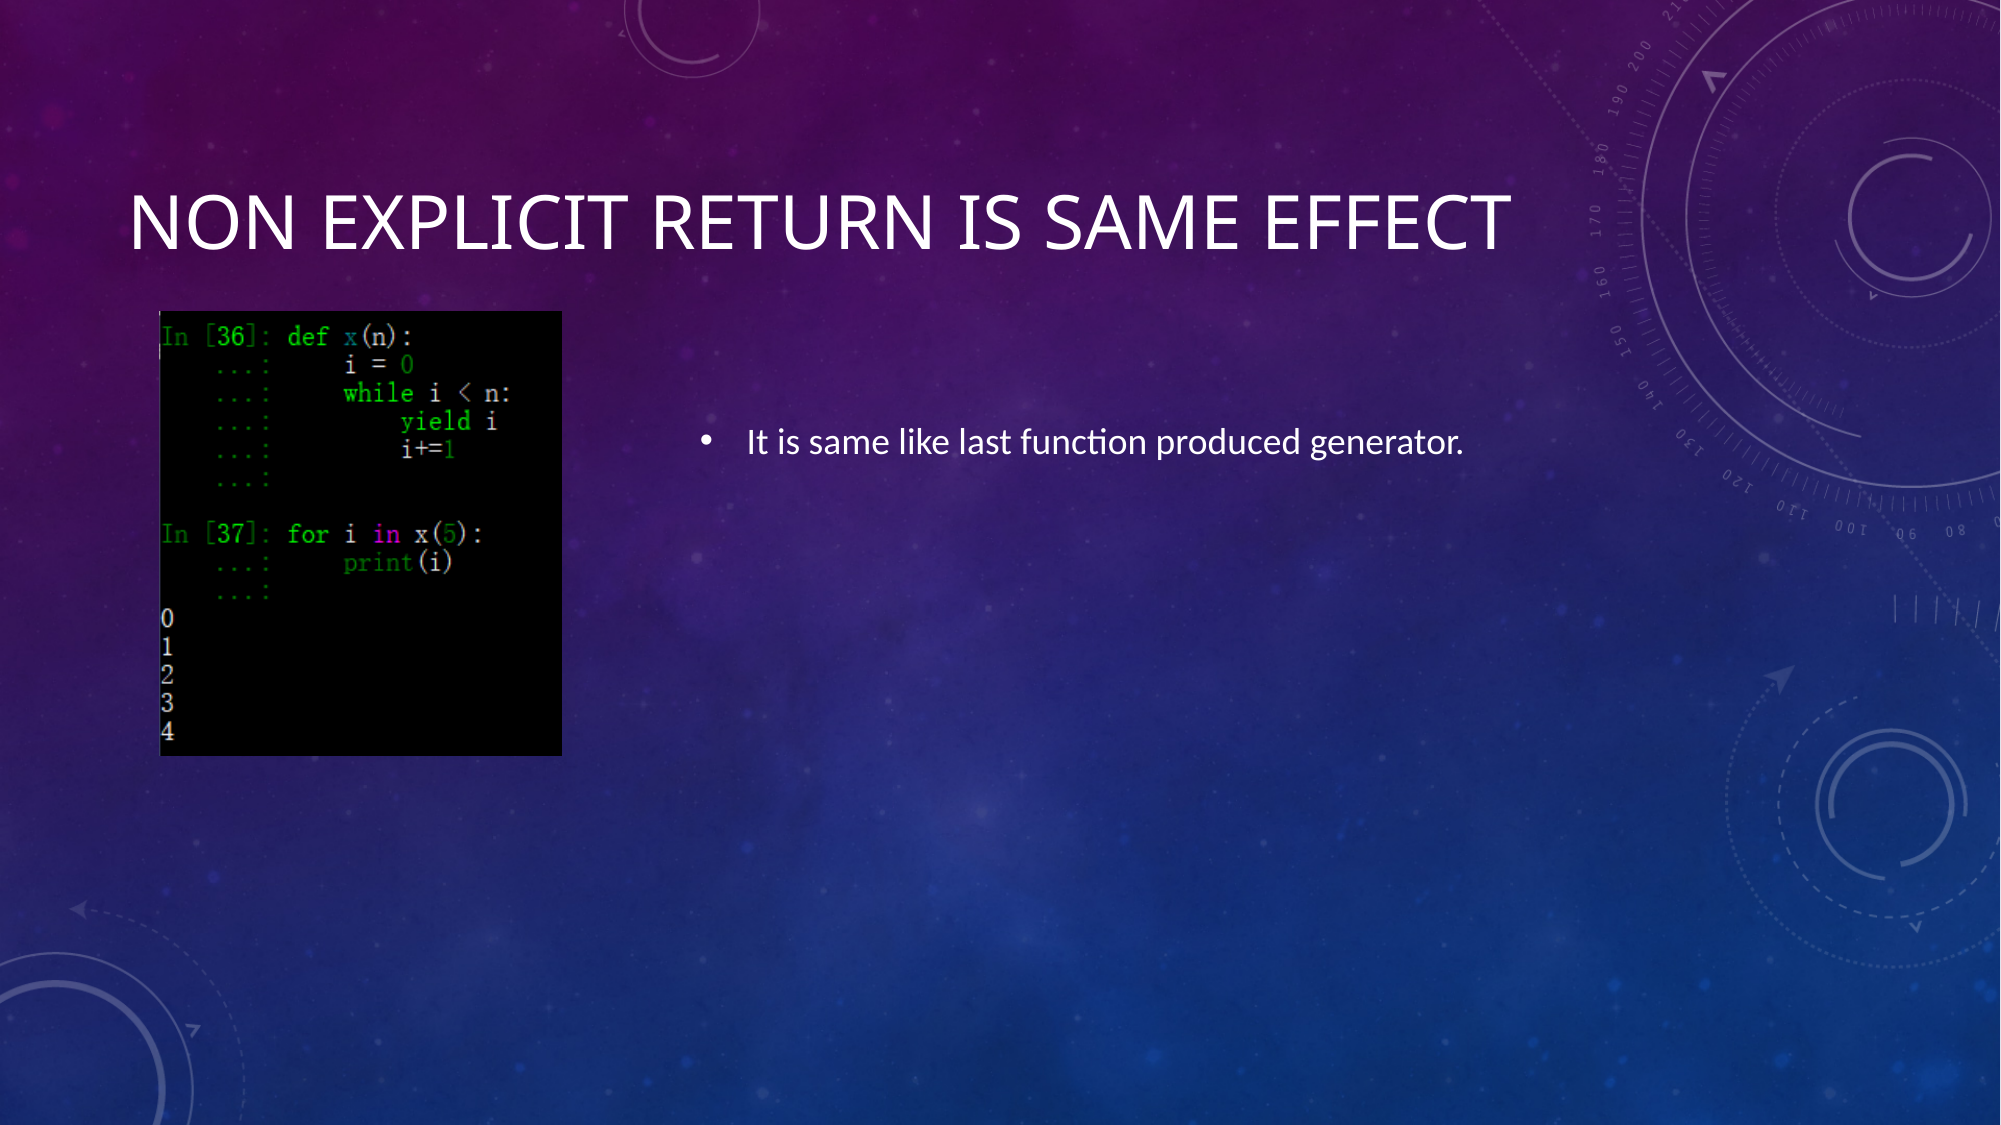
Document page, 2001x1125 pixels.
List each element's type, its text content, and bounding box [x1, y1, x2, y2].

picture [0, 0, 2001, 1125]
title Non explicit return is same effect [112, 99, 1775, 339]
text_box It is same like last function produced generator. [684, 409, 1749, 540]
